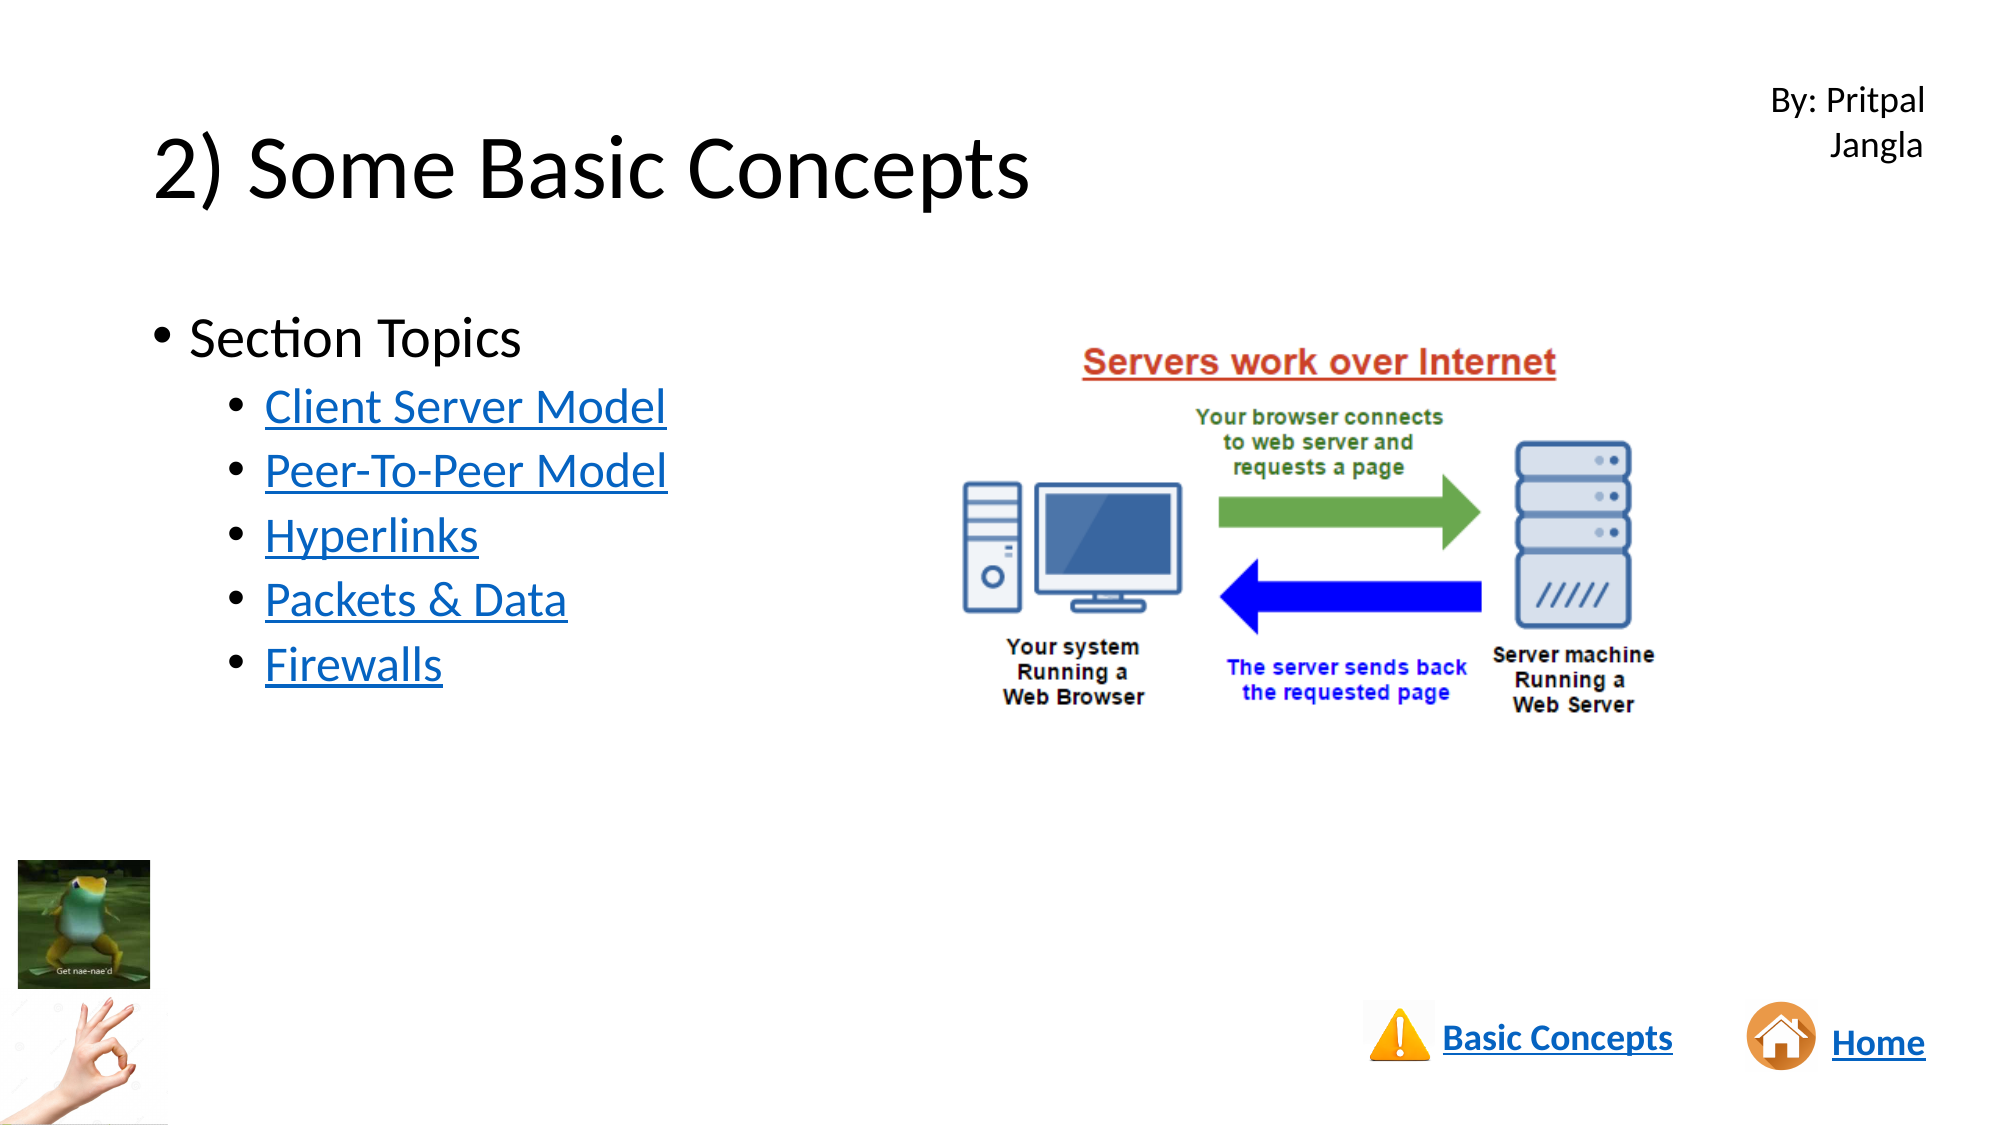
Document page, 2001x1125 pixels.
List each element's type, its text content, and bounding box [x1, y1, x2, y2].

picture [0, 860, 169, 1125]
list Section Topics Client Server Model Peer-To-Peer Model Hyperlinks Packets & Data Firewalls [137, 299, 1863, 1014]
title 2) Some Basic Concepts [137, 59, 1863, 278]
text_box By: Pritpal Jangla [1755, 59, 1950, 197]
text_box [1745, 999, 1955, 1072]
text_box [1363, 1000, 1691, 1071]
picture [936, 341, 1691, 759]
